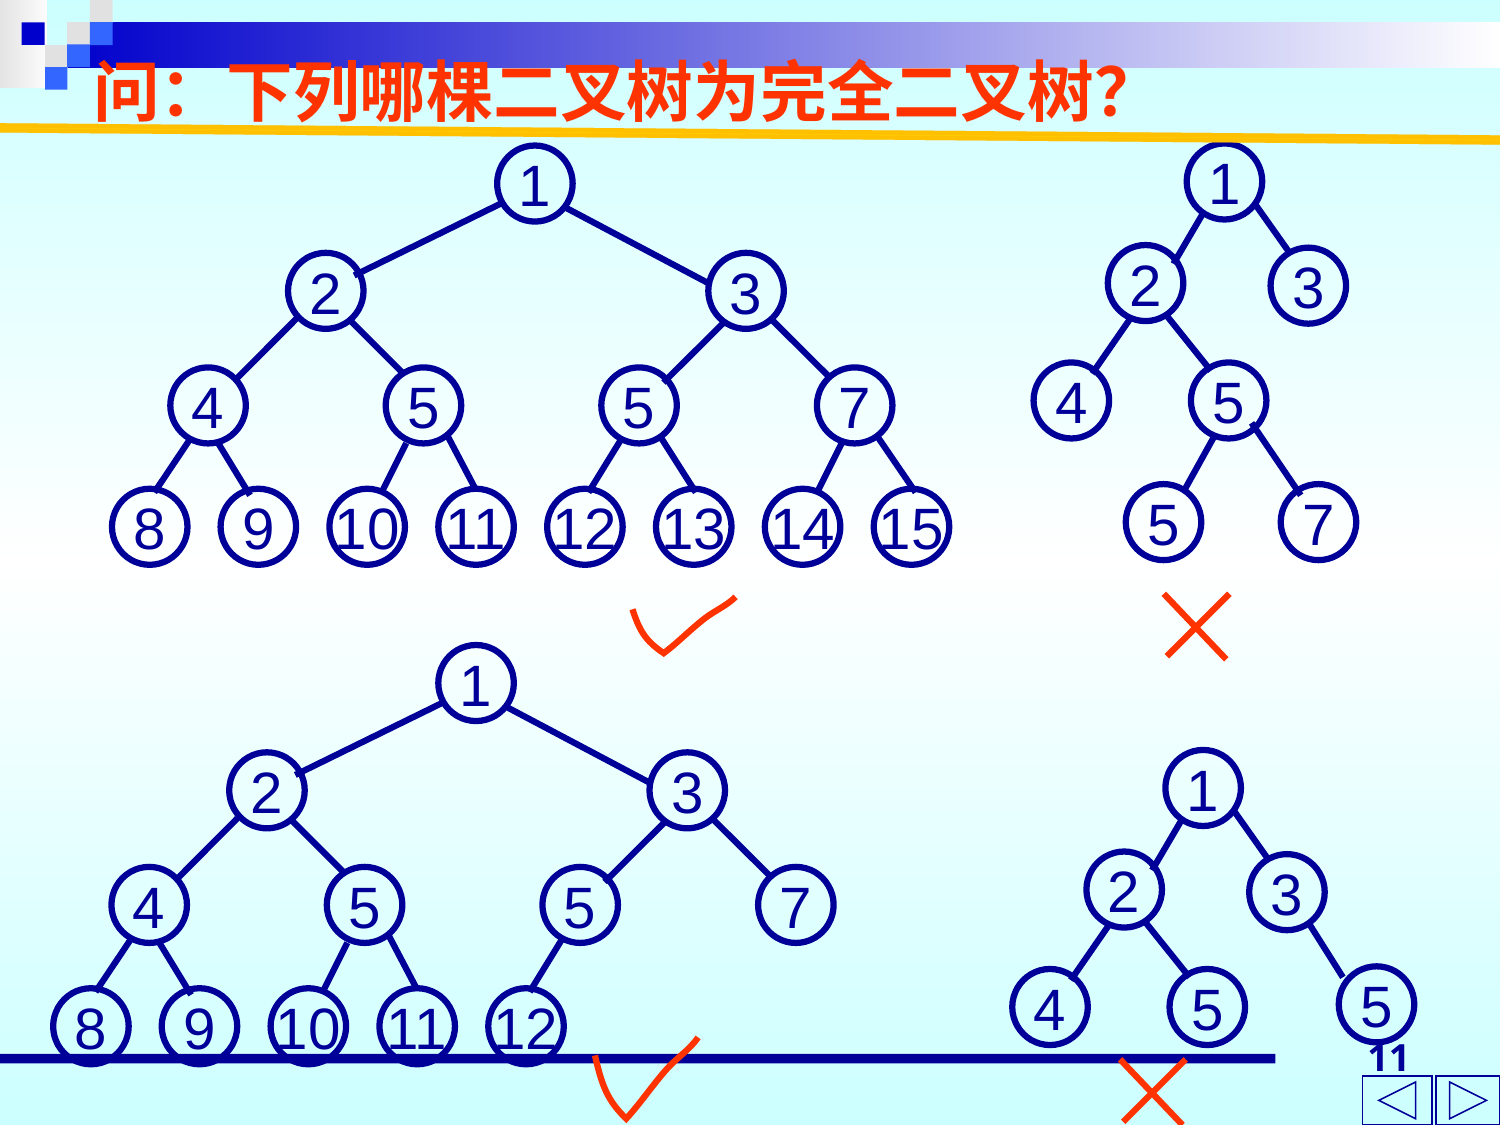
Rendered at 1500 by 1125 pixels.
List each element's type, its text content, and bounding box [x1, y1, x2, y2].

text_box [1436, 1075, 1500, 1125]
text_box 2 [694, 22, 698, 42]
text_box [1119, 1059, 1186, 1125]
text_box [1033, 155, 1357, 561]
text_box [52, 644, 834, 1065]
text_box [599, 1074, 663, 1119]
text_box [632, 596, 736, 643]
picture [0, 120, 1500, 148]
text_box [111, 155, 950, 566]
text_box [666, 22, 670, 42]
text_box 11 [1074, 1017, 1425, 1093]
text_box [1362, 1075, 1433, 1125]
text_box 问：下列哪棵二叉树为完全二叉树？ [78, 42, 1177, 119]
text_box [1011, 749, 1415, 1046]
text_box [1163, 593, 1230, 660]
